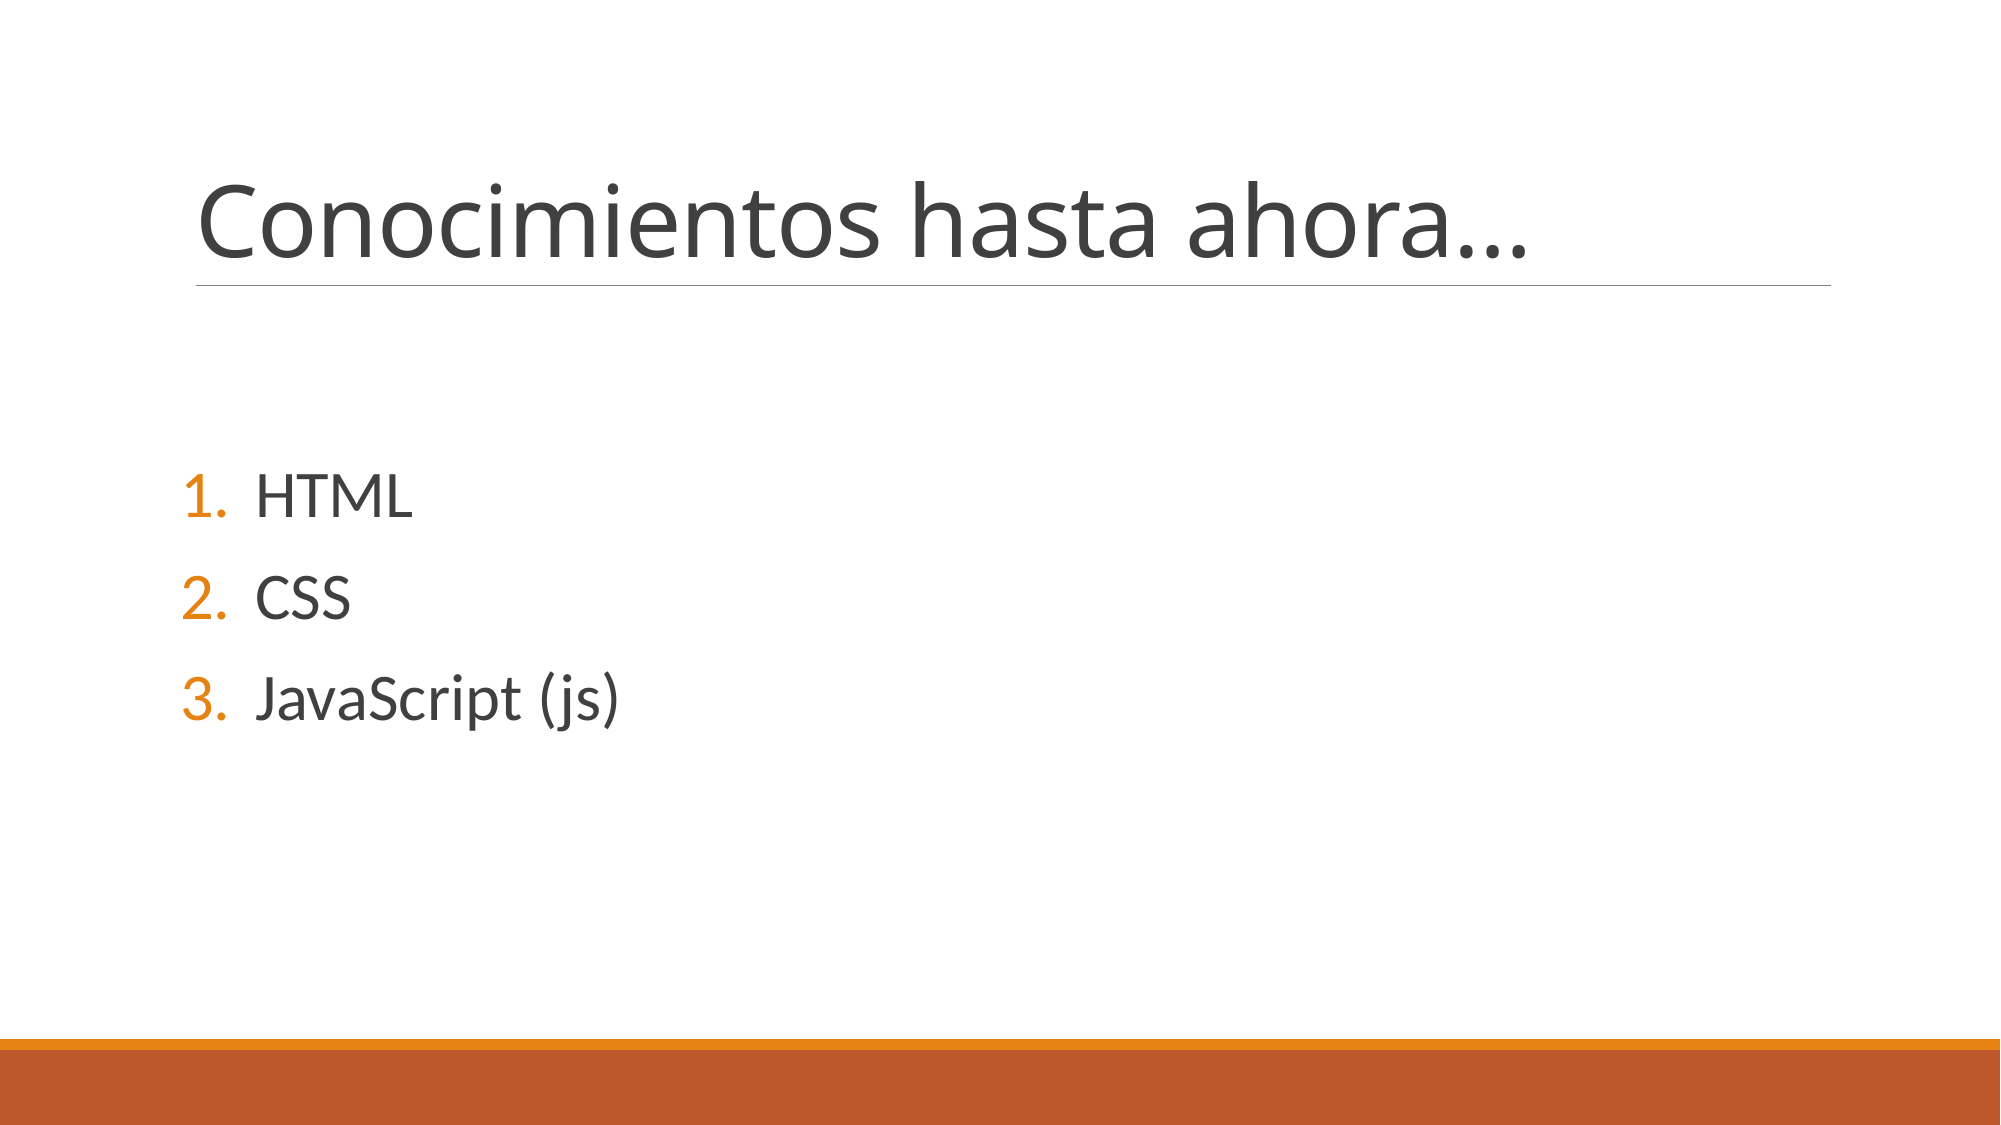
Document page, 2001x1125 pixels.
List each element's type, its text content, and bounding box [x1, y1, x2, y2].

title Conocimientos hasta ahora… [180, 47, 1830, 285]
list HTML CSS JavaScript (js) [180, 452, 1830, 1113]
